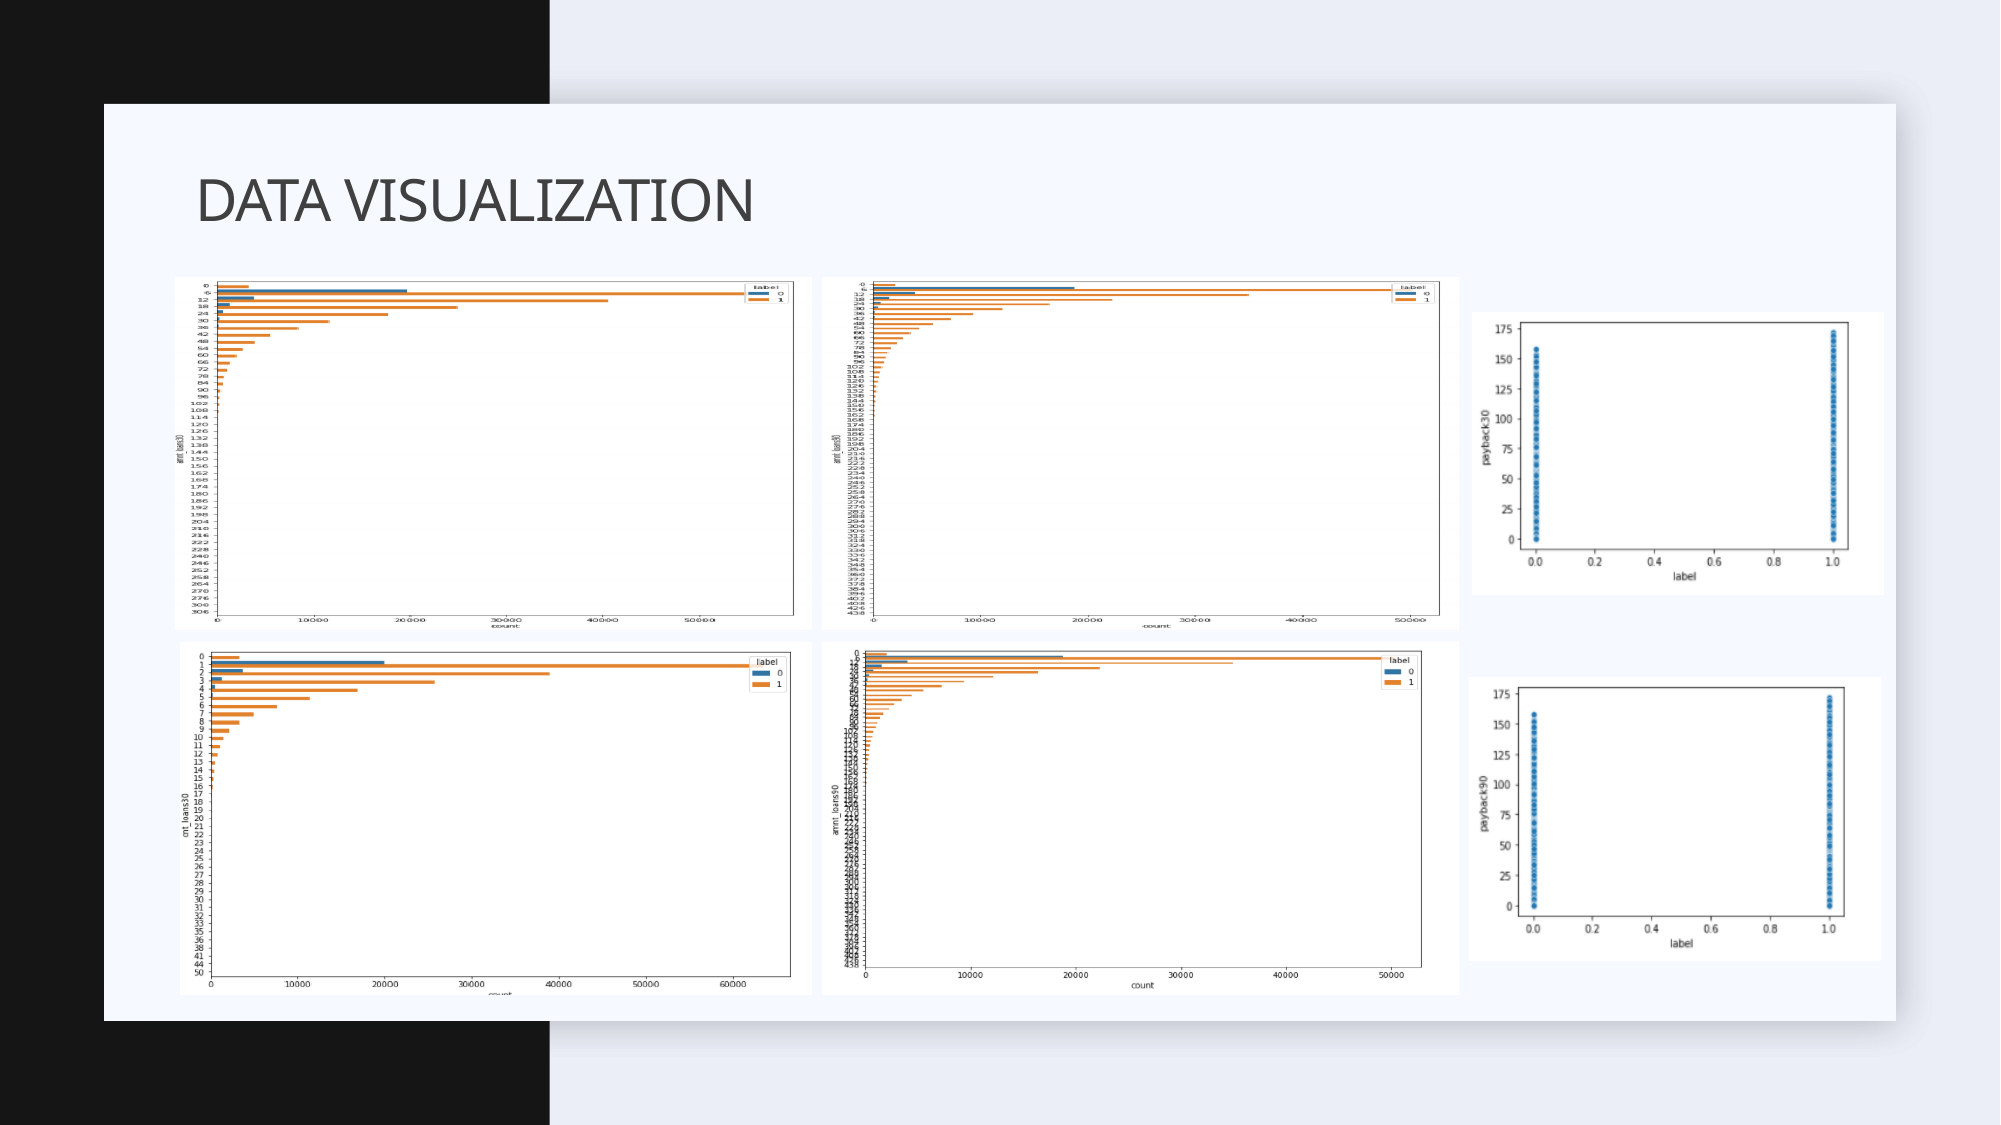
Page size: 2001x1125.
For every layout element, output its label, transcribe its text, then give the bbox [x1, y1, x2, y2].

picture [821, 276, 1459, 631]
picture [821, 642, 1459, 996]
picture [1471, 311, 1885, 596]
picture [174, 276, 813, 631]
picture [1468, 677, 1882, 961]
picture [179, 642, 812, 996]
title Data visualization [180, 154, 1830, 251]
